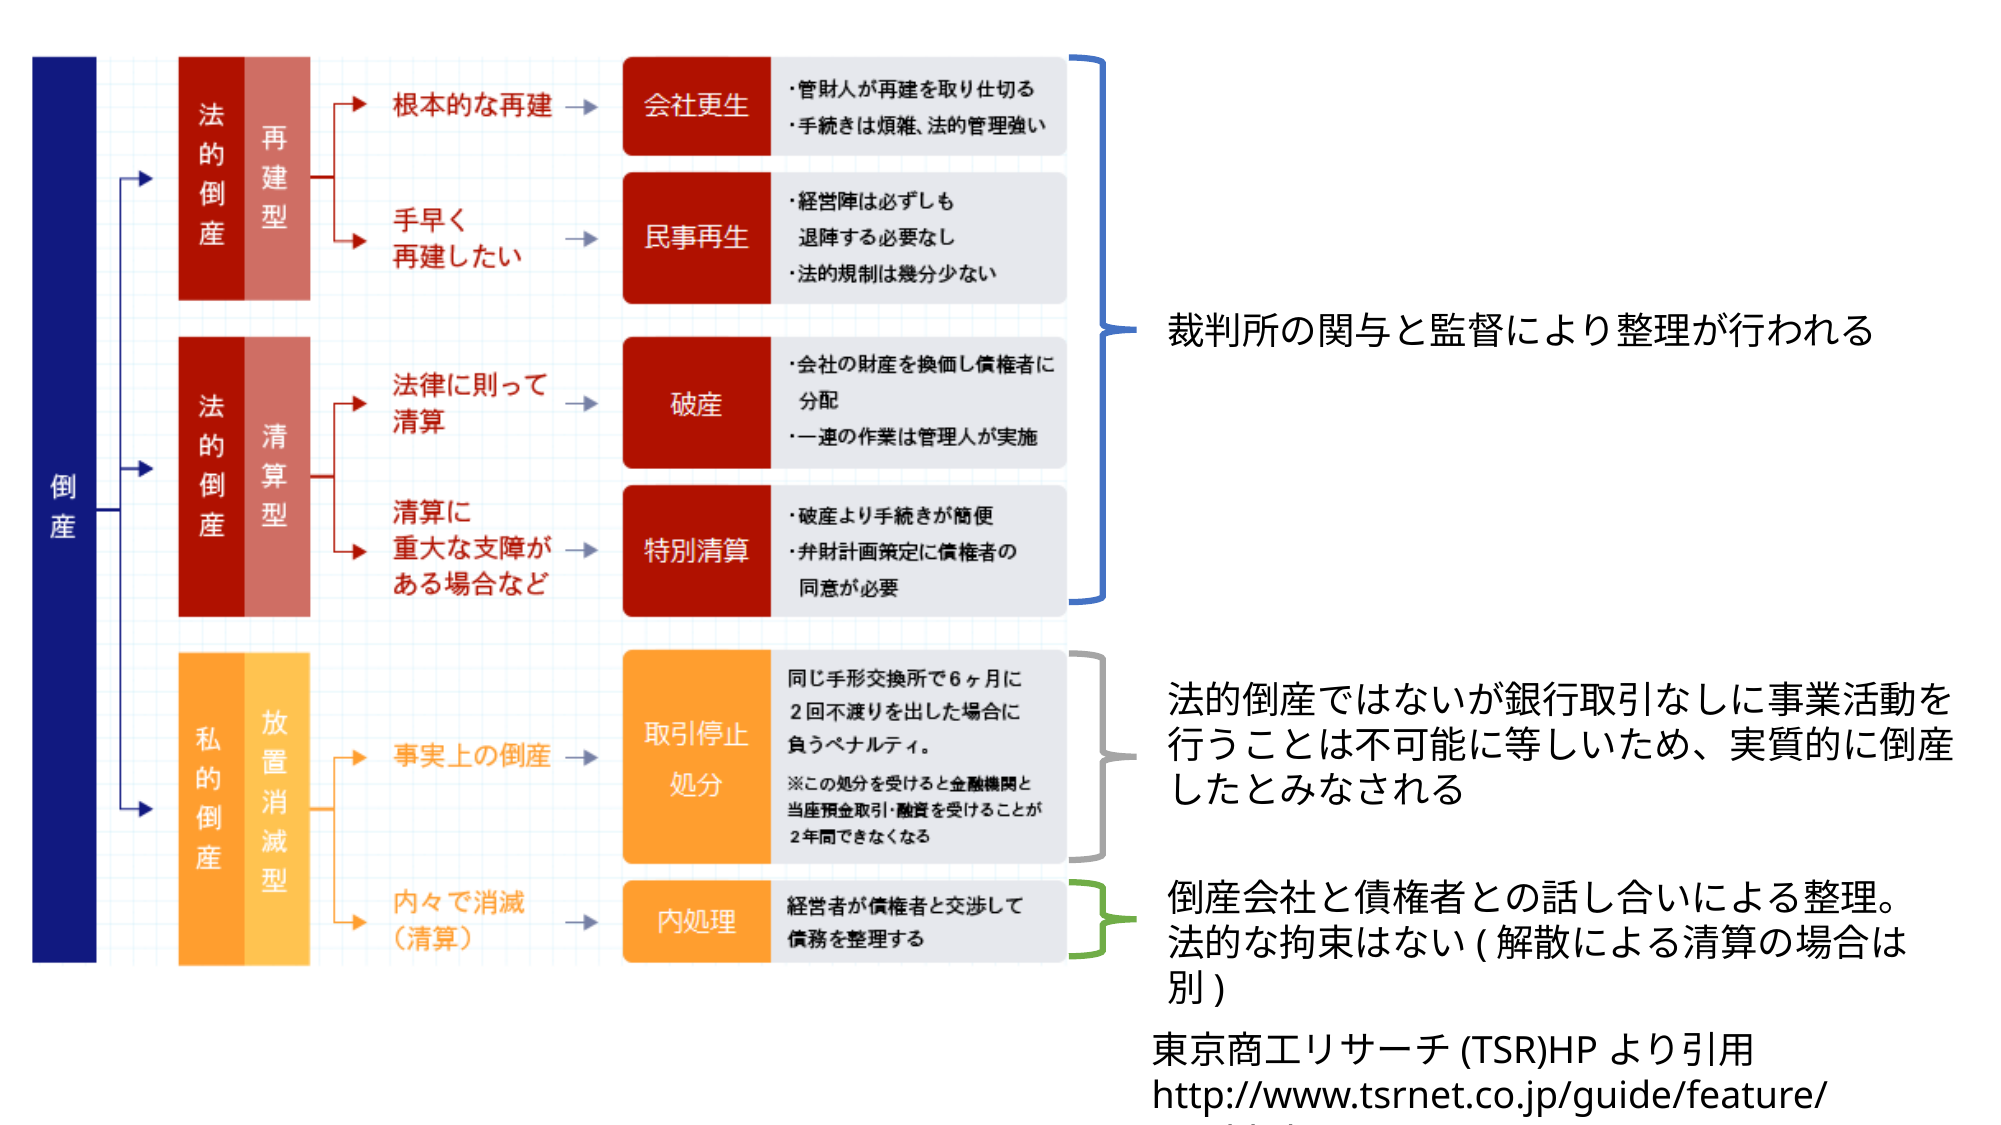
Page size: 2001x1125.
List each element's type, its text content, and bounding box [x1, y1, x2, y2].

text_box [1069, 881, 1137, 957]
text_box [1069, 56, 1137, 603]
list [31, 54, 1069, 968]
text_box 法的倒産ではないが銀行取引なしに事業活動を行うことは不可能に等しいため、実質的に倒産したとみなされる [1152, 668, 1979, 819]
text_box 裁判所の関与と監督により整理が行われる [1152, 299, 1948, 360]
text_box 東京商工リサーチ(TSR)HPより引用 http://www.tsrnet.co.jp/guide/feature/establishment/ [1136, 1018, 2000, 1125]
text_box 倒産会社と債権者との話し合いによる整理。 法的な拘束はない(解散による清算の場合は別) [1152, 866, 1979, 1017]
text_box [1069, 652, 1137, 861]
